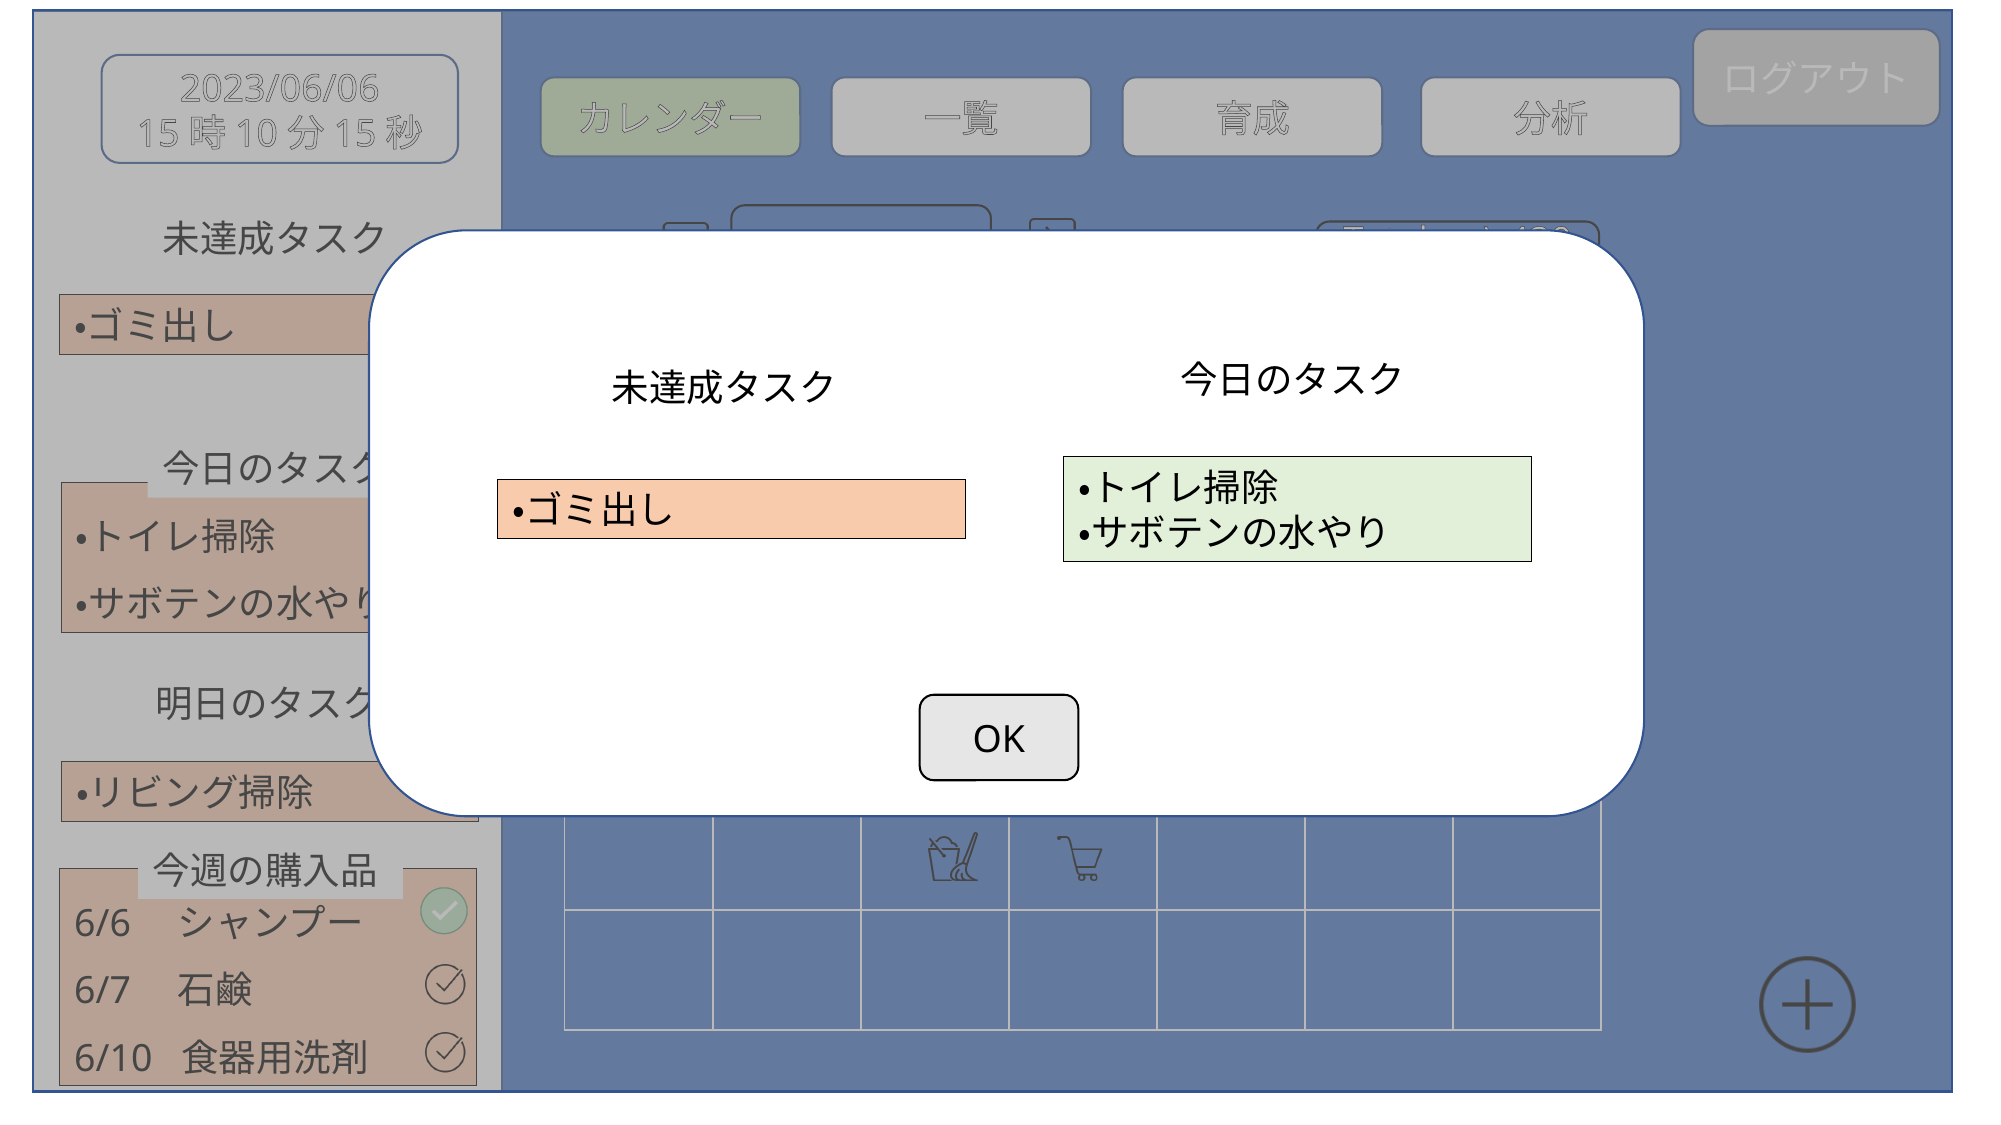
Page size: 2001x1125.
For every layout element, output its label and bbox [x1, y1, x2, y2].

text_box [33, 9, 1953, 1092]
